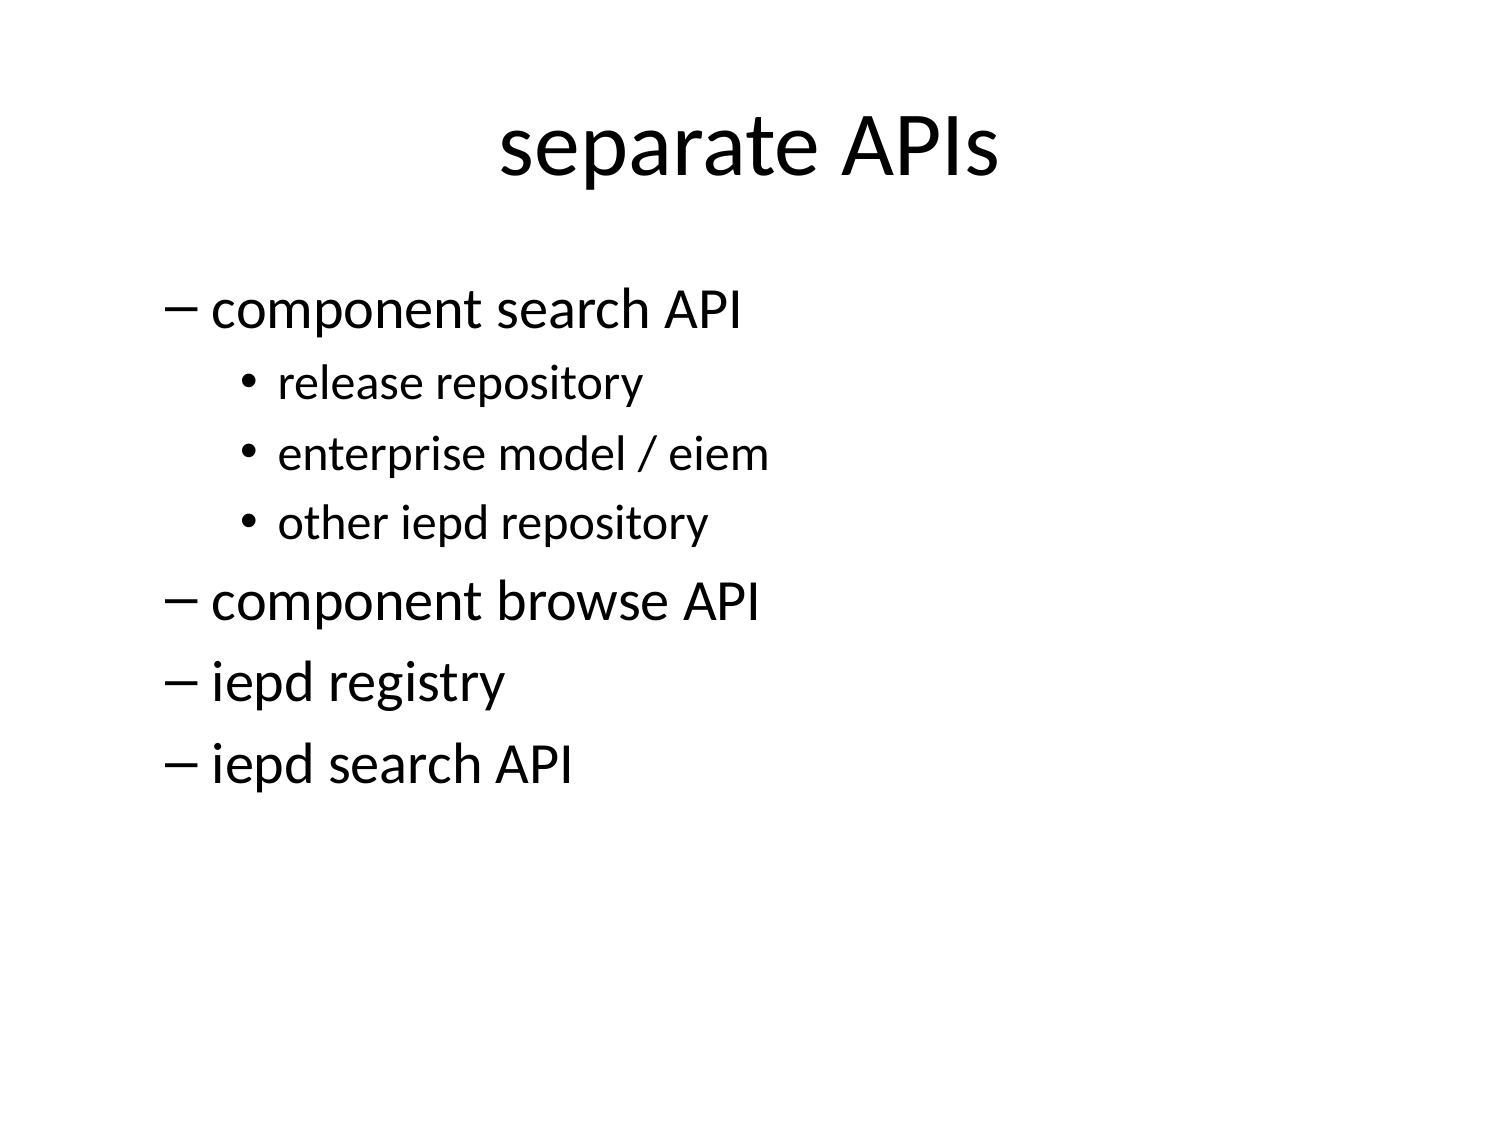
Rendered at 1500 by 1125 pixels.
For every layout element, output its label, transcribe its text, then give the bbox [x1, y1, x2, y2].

list component search API release repository enterprise model / eiem other iepd repository component browse API iepd registry iepd search API [75, 262, 1425, 1005]
title separate APIs [75, 45, 1425, 233]
